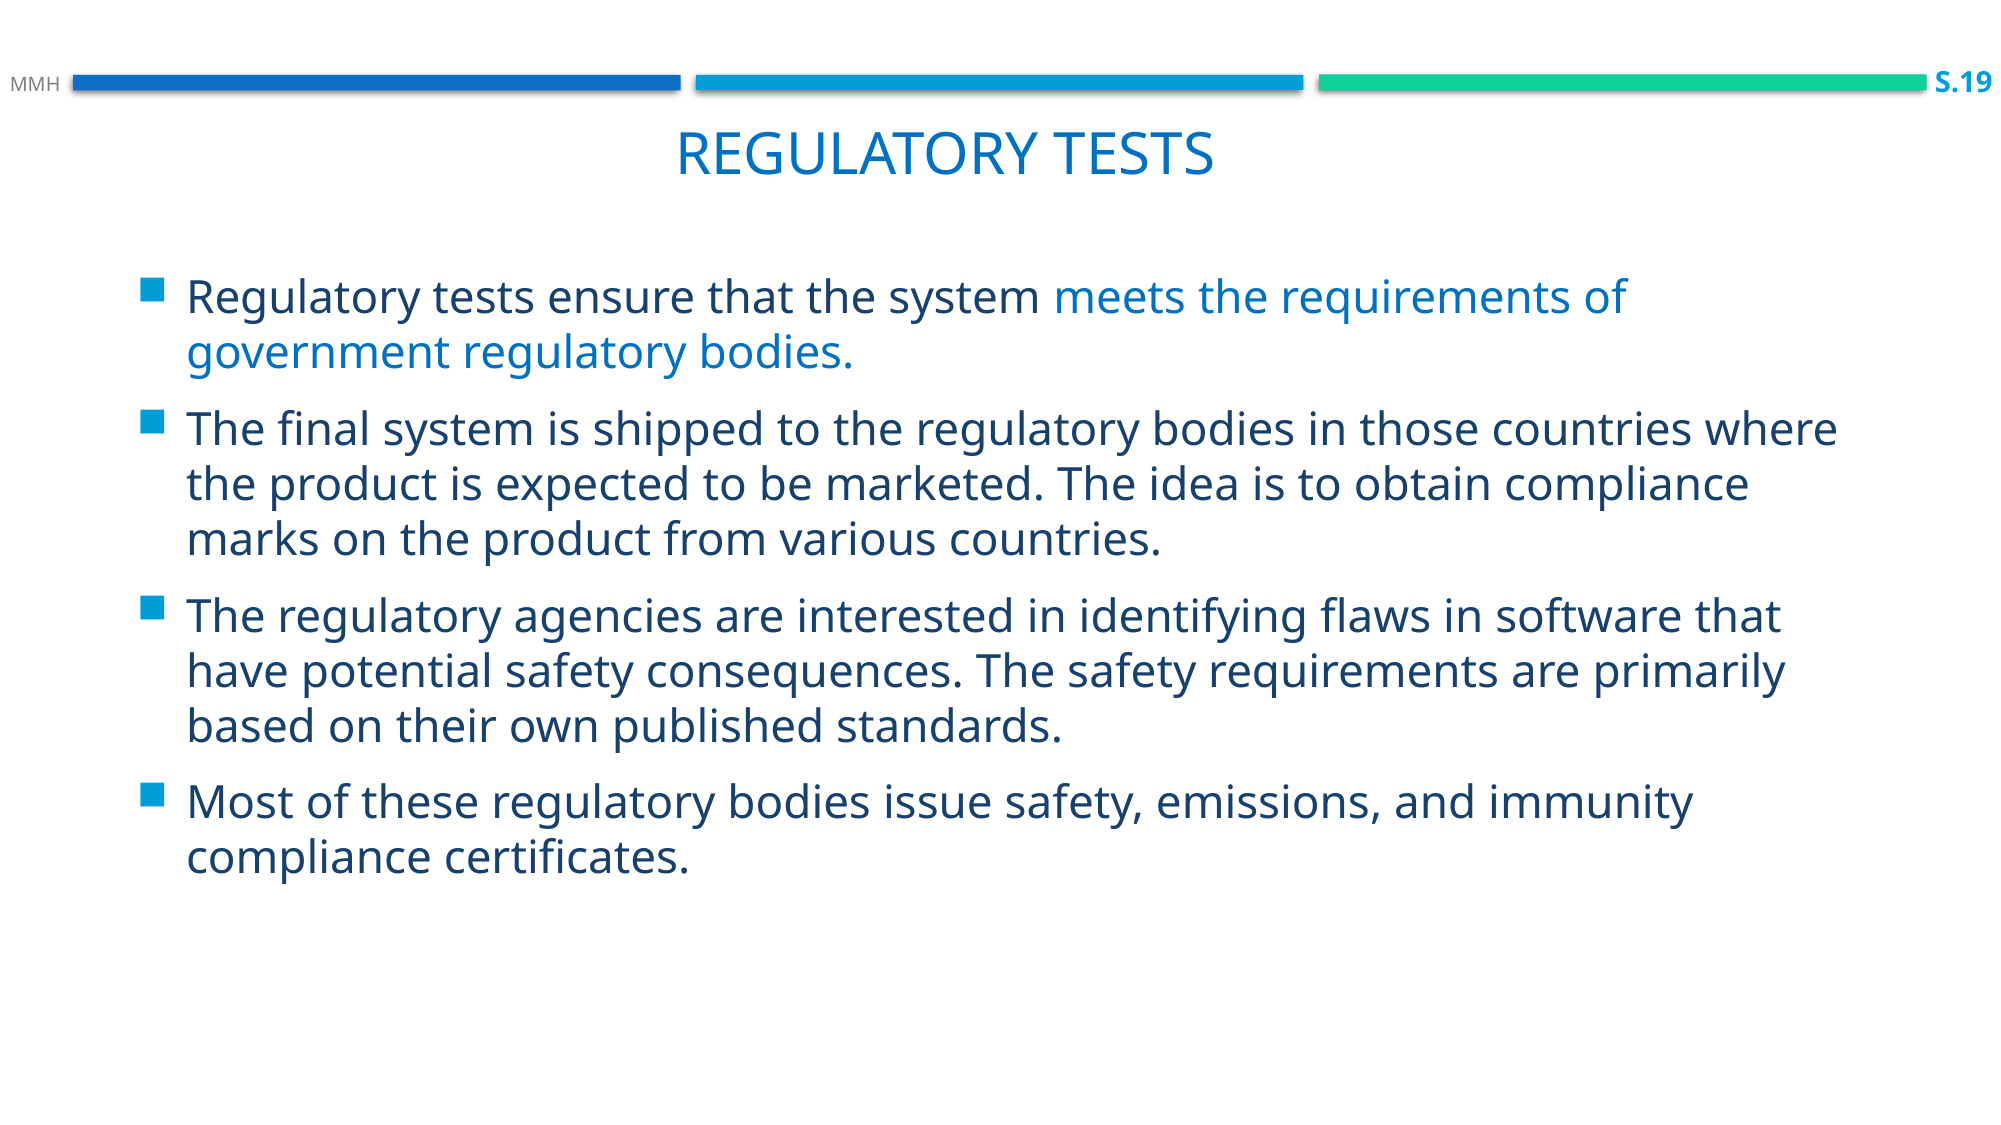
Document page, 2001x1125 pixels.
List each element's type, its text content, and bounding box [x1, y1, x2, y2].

text_box MMH [0, 61, 79, 107]
list Regulatory tests ensure that the system meets the requirements of government regulatory bodies. The final system is shipped to the regulatory bodies in those countries where the product is expected to be marketed. The idea is to obtain compliance marks on the product from various countries. The regulatory agencies are interested in identifying flaws in software that have potential safety consequences. The safety requirements are primarily based on their own published standards. Most of these regulatory bodies issue safety, emissions, and immunity compliance certificates. [120, 226, 1897, 925]
title regulatory tests [48, 95, 1858, 194]
text_box S.19 [1920, 67, 2000, 100]
